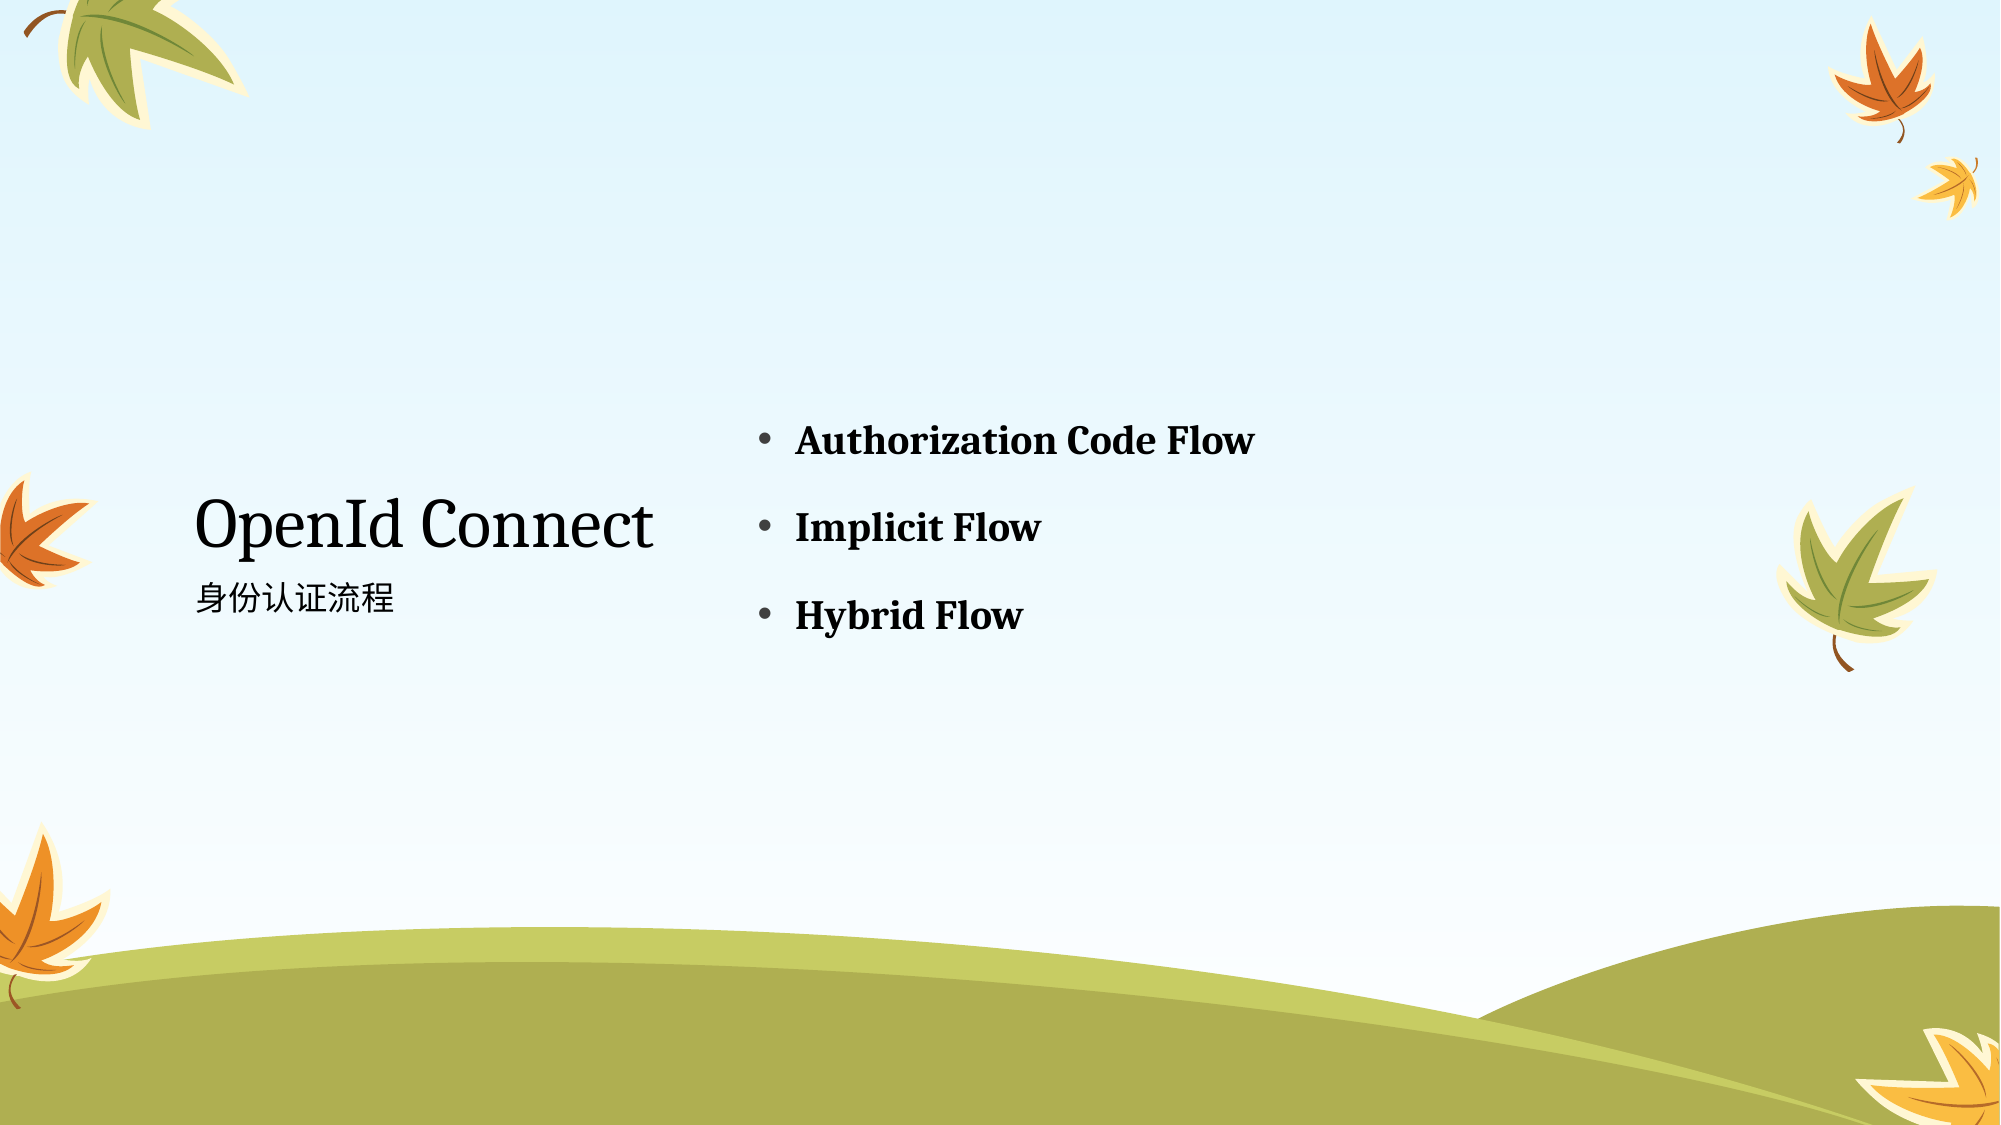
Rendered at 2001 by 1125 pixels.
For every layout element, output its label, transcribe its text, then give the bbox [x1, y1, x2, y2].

title OpenId Connect [180, 195, 690, 570]
list 身份认证流程 [180, 570, 690, 795]
list Authorization Code Flow Implicit Flow Hybrid Flow [735, 75, 1830, 1050]
